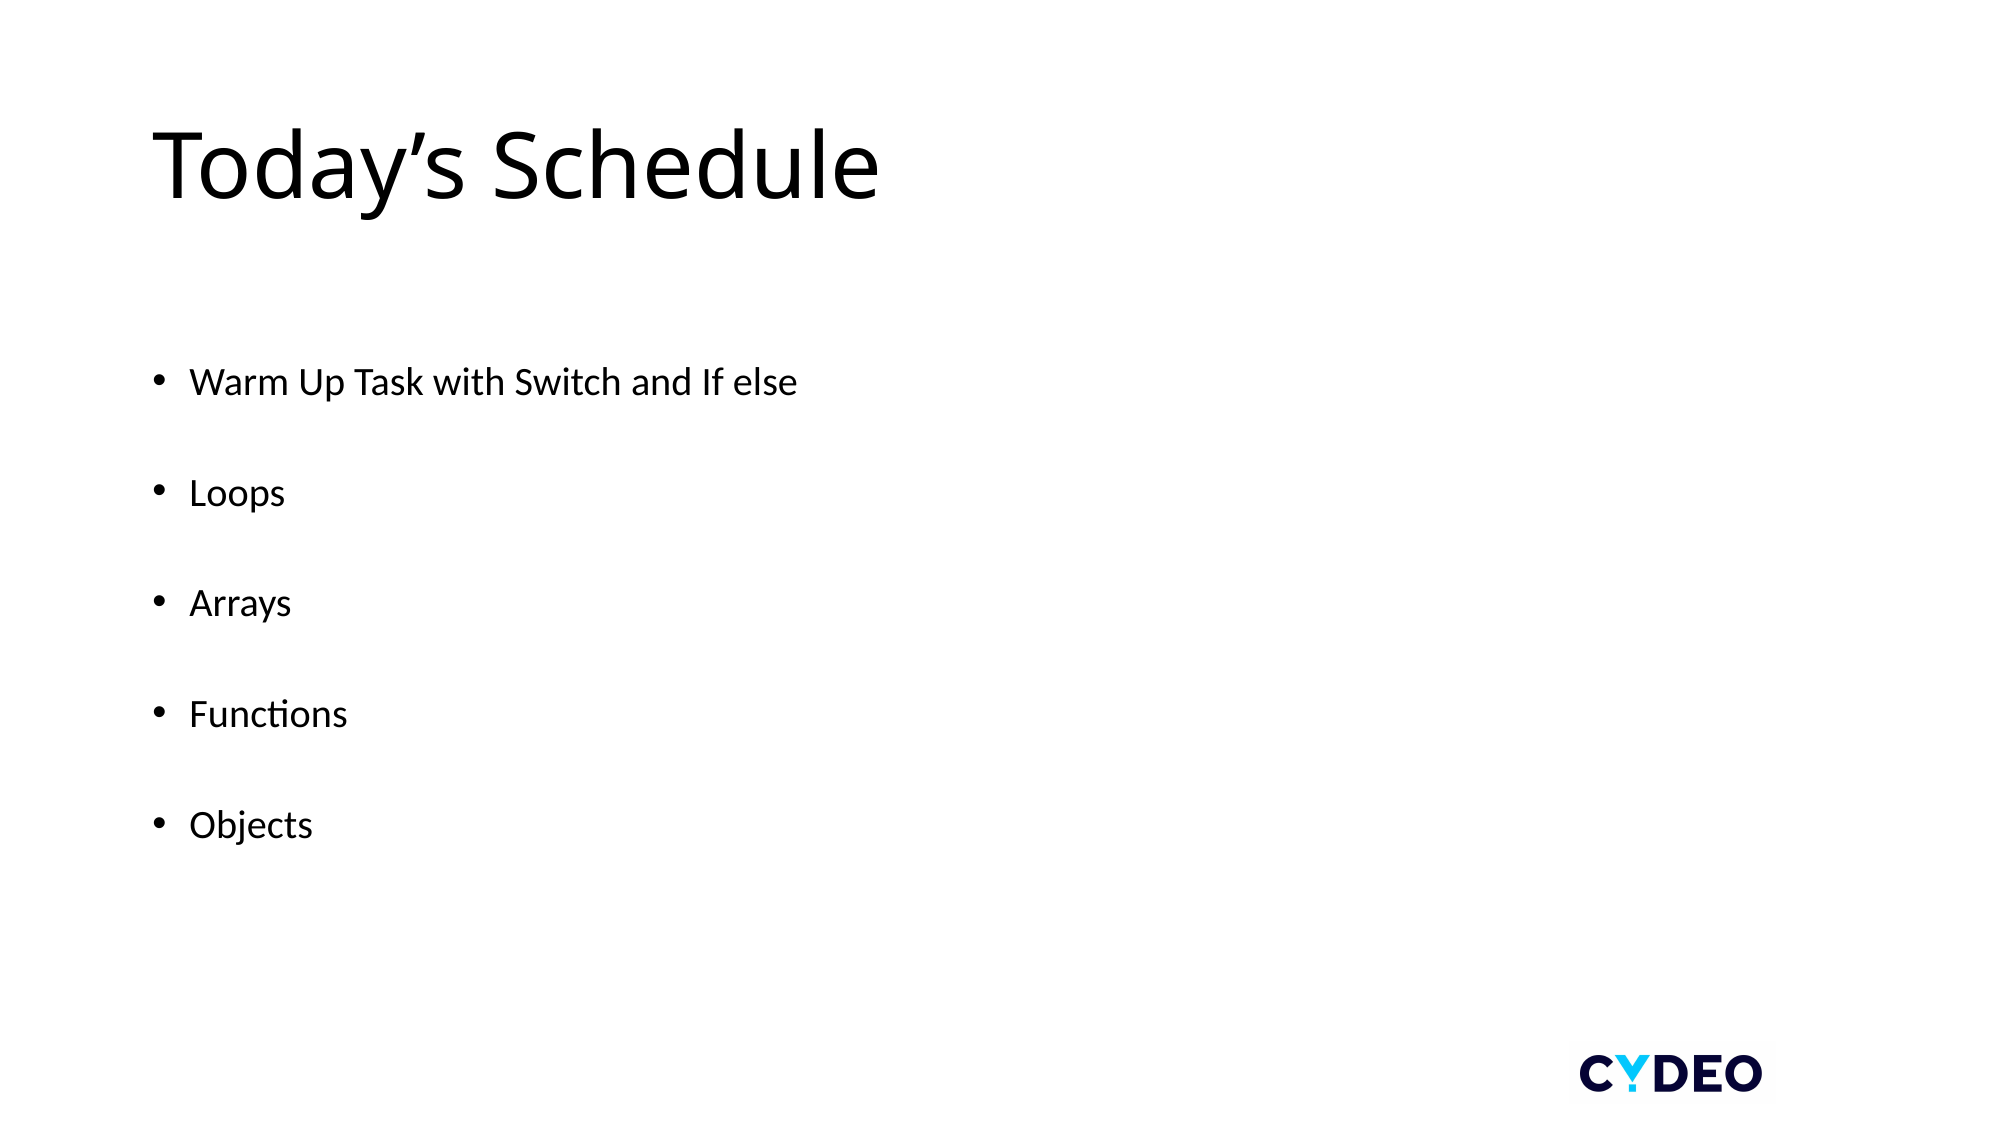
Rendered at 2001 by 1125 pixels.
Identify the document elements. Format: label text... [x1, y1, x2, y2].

list Warm Up Task with Switch and If else Loops Arrays Functions Objects [137, 299, 1863, 861]
title Today’s Schedule [137, 59, 1863, 278]
picture [1569, 1041, 1776, 1104]
